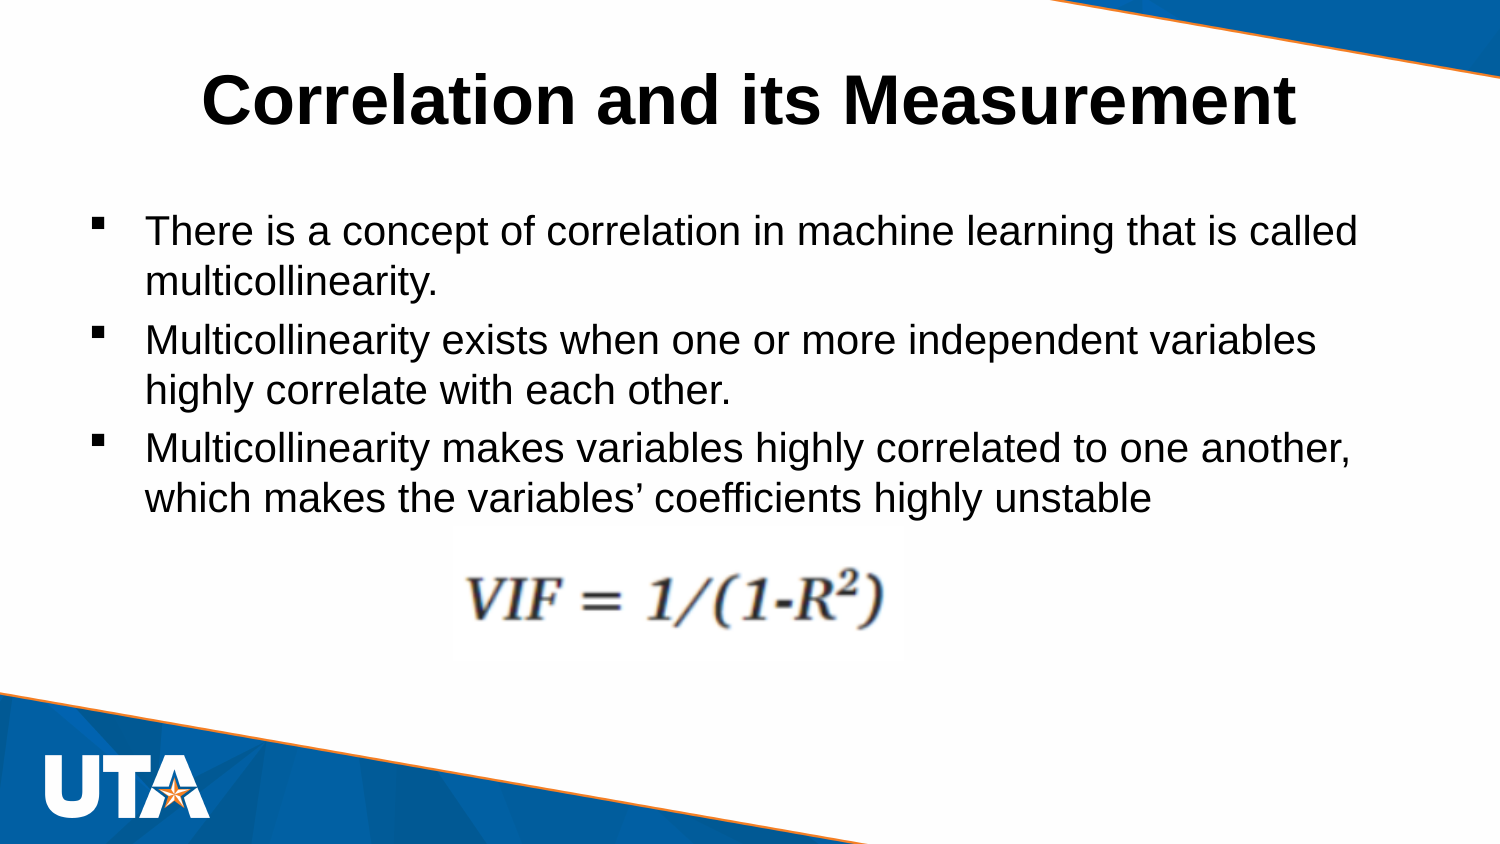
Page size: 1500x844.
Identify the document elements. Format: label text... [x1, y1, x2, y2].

picture [0, 0, 1500, 844]
title Correlation and its Measurement [73, 46, 1427, 147]
list There is a concept of correlation in machine learning that is called multicollinearity. Multicollinearity exists when one or more independent variables highly correlate with each other. Multicollinearity makes variables highly correlated to one another, which makes the variables’ coefficients highly unstable [73, 196, 1427, 773]
